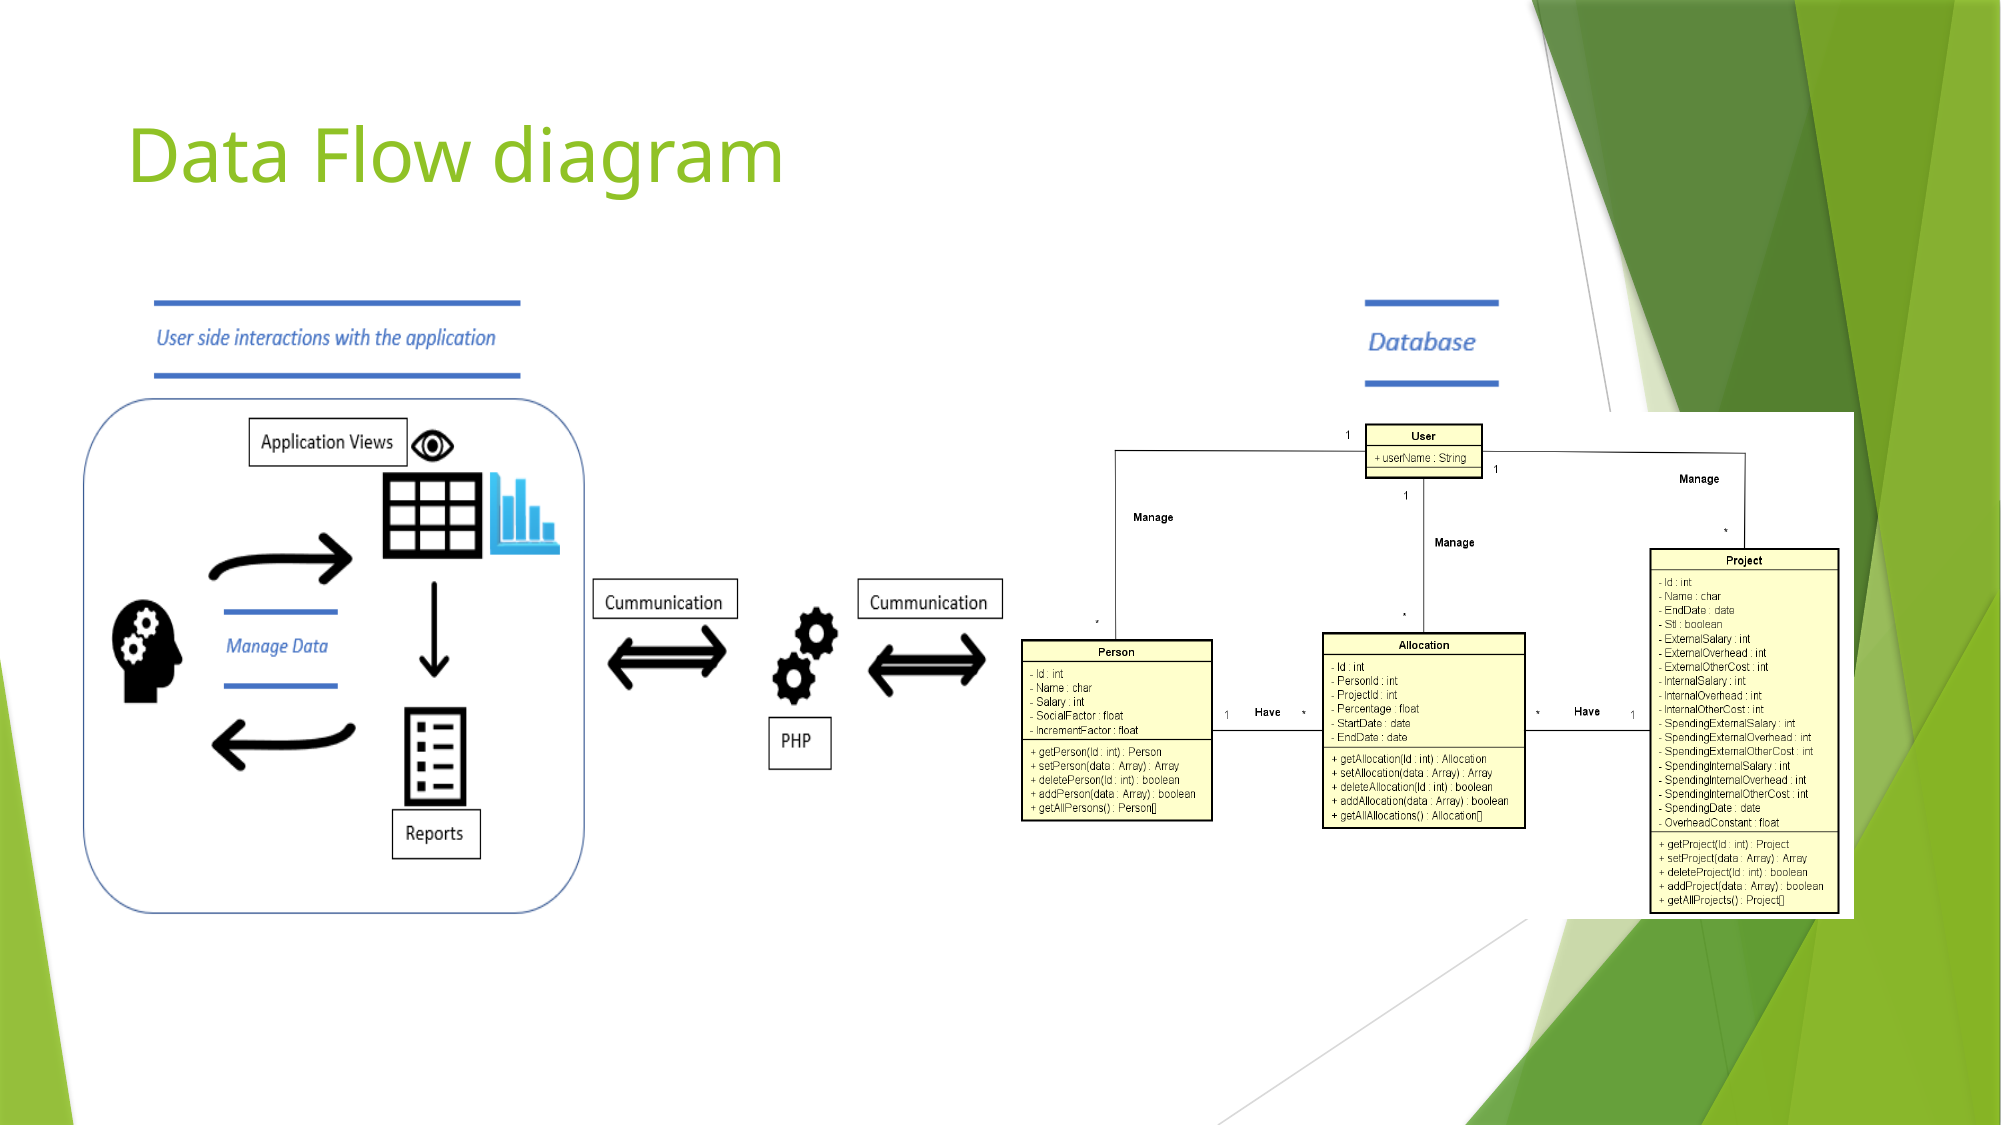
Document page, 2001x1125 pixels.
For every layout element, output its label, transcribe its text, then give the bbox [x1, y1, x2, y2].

picture [1358, 297, 1507, 395]
title Data Flow diagram [111, 99, 1522, 317]
picture [56, 274, 1011, 943]
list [1017, 412, 1854, 919]
